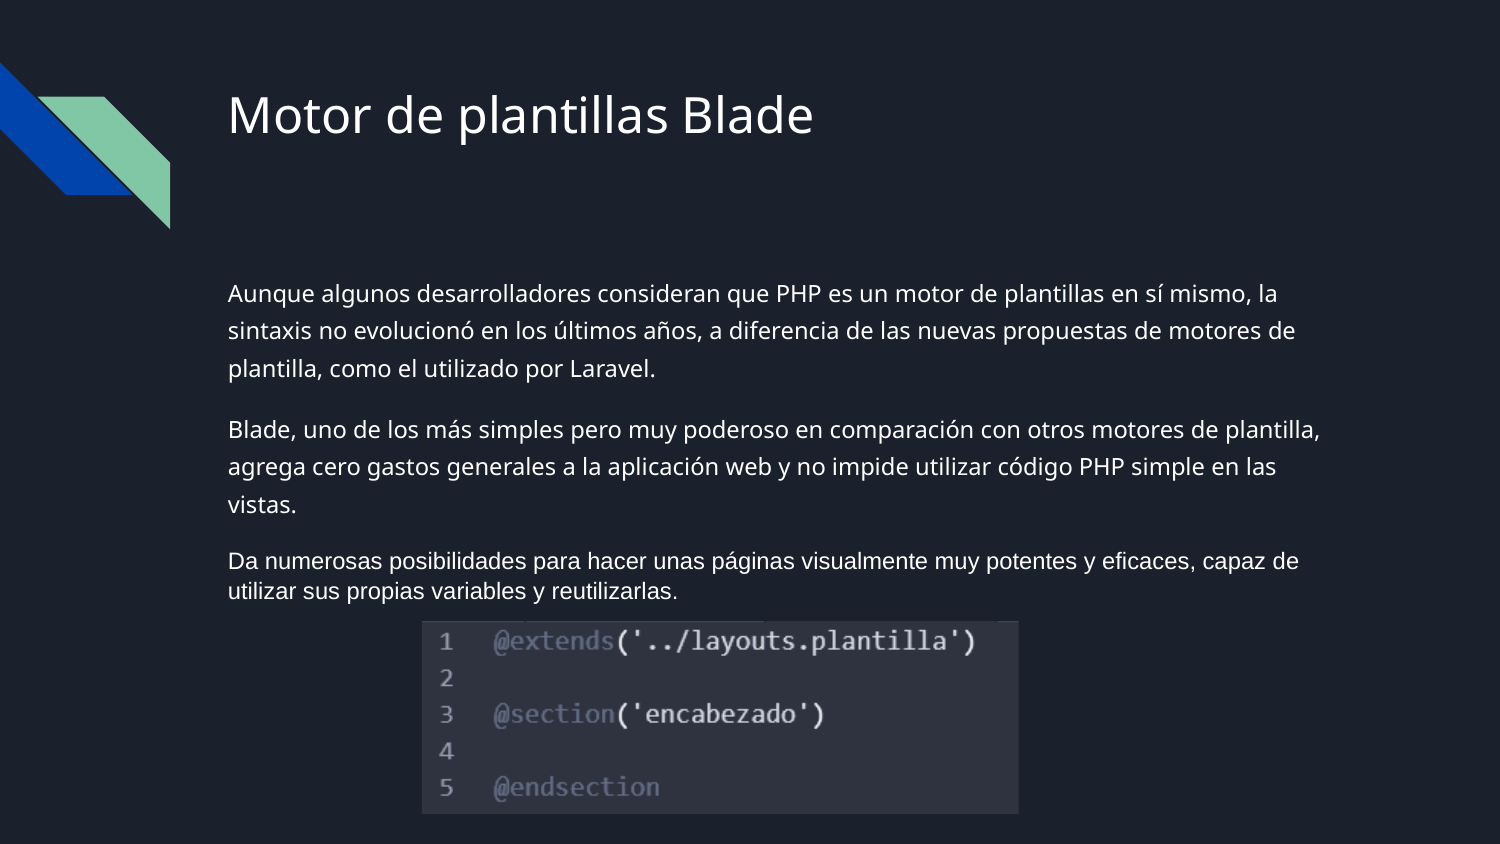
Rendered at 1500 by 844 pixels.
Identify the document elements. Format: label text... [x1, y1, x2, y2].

picture [421, 620, 1019, 814]
title Motor de plantillas Blade [212, 64, 1368, 215]
list Aunque algunos desarrolladores consideran que PHP es un motor de plantillas en sí mismo, la sintaxis no evolucionó en los últimos años, a diferencia de las nuevas propuestas de motores de plantilla, como el utilizado por Laravel. Blade, uno de los más simples pero muy poderoso en comparación con otros motores de plantilla, agrega cero gastos generales a la aplicación web y no impide utilizar código PHP simple en las vistas. Da numerosas posibilidades para hacer unas páginas visualmente muy potentes y eficaces, capaz de utilizar sus propias variables y reutilizarlas. [212, 257, 1368, 622]
